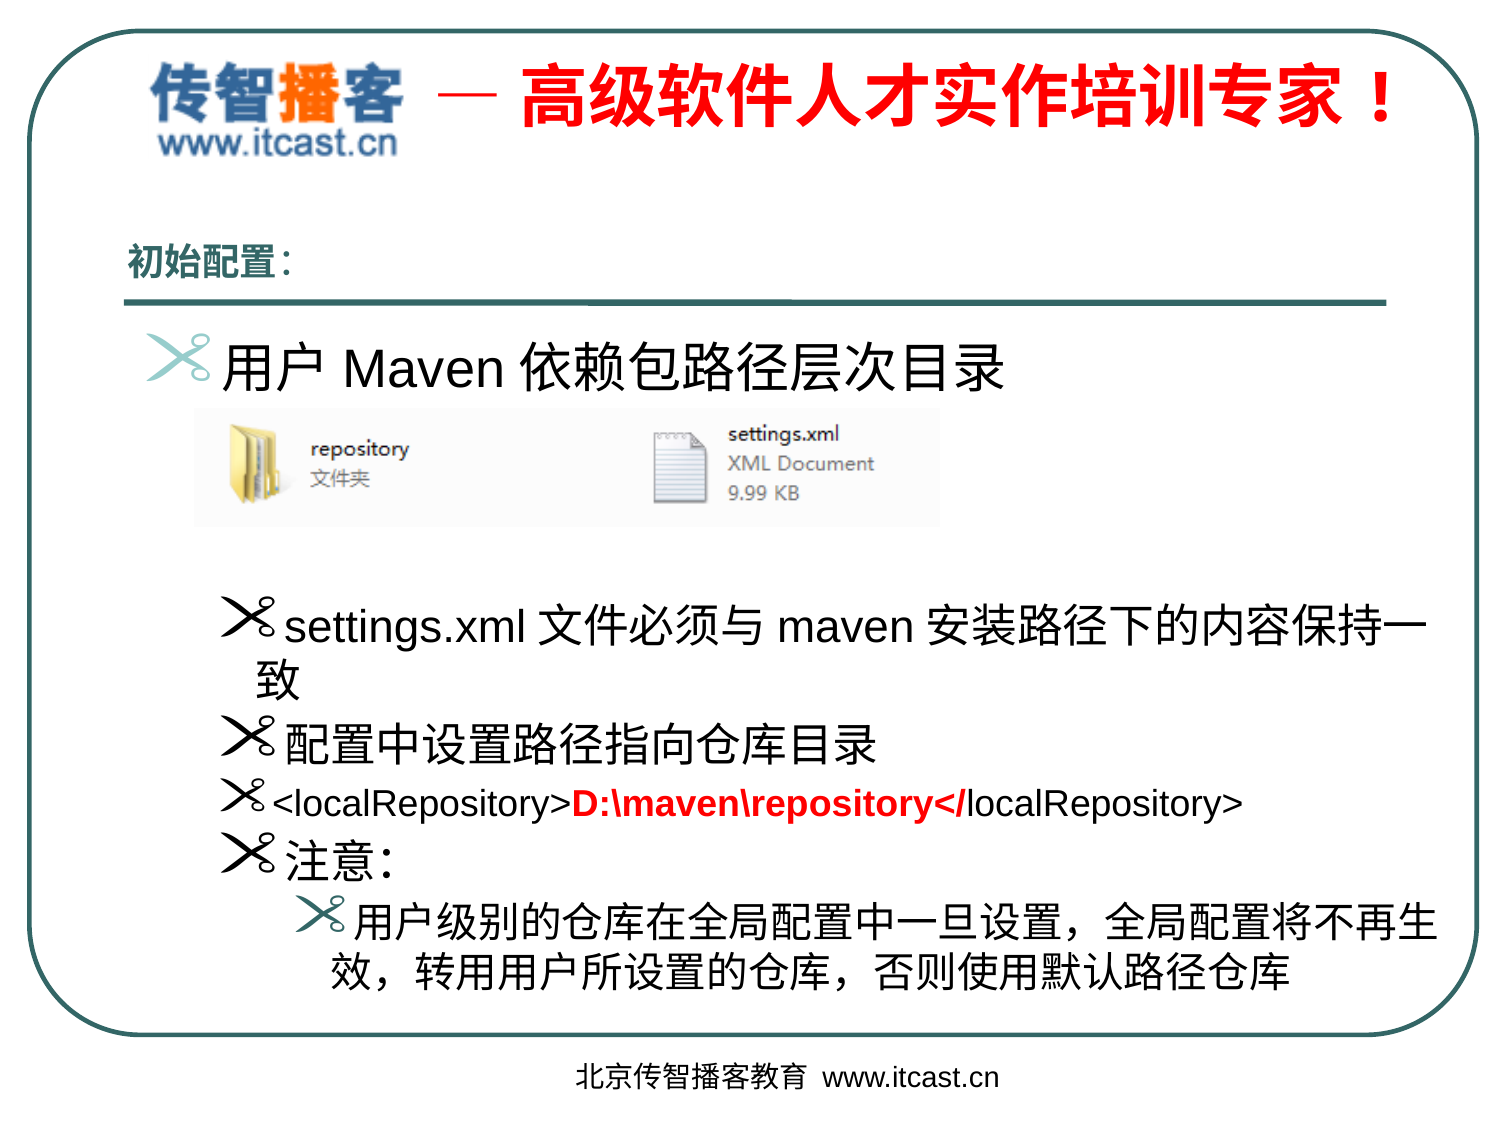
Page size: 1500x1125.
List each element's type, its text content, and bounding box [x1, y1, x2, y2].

text_box 北京传智播客教育 www.itcast.cn [549, 1050, 1025, 1125]
picture [194, 408, 940, 527]
list 用户Maven依赖包路径层次目录 settings.xml文件必须与maven安装路径下的内容保持一致 配置中设置路径指向仓库目录 <localRepository>D:\maven\repository</localRepository> 注意： 用户级别的仓库在全局配置中一旦设置，全局配置将不再生效，转用用户所设置的仓库，否则使用默认路径仓库 [53, 326, 1455, 1045]
title 初始配置： [112, 54, 1375, 291]
